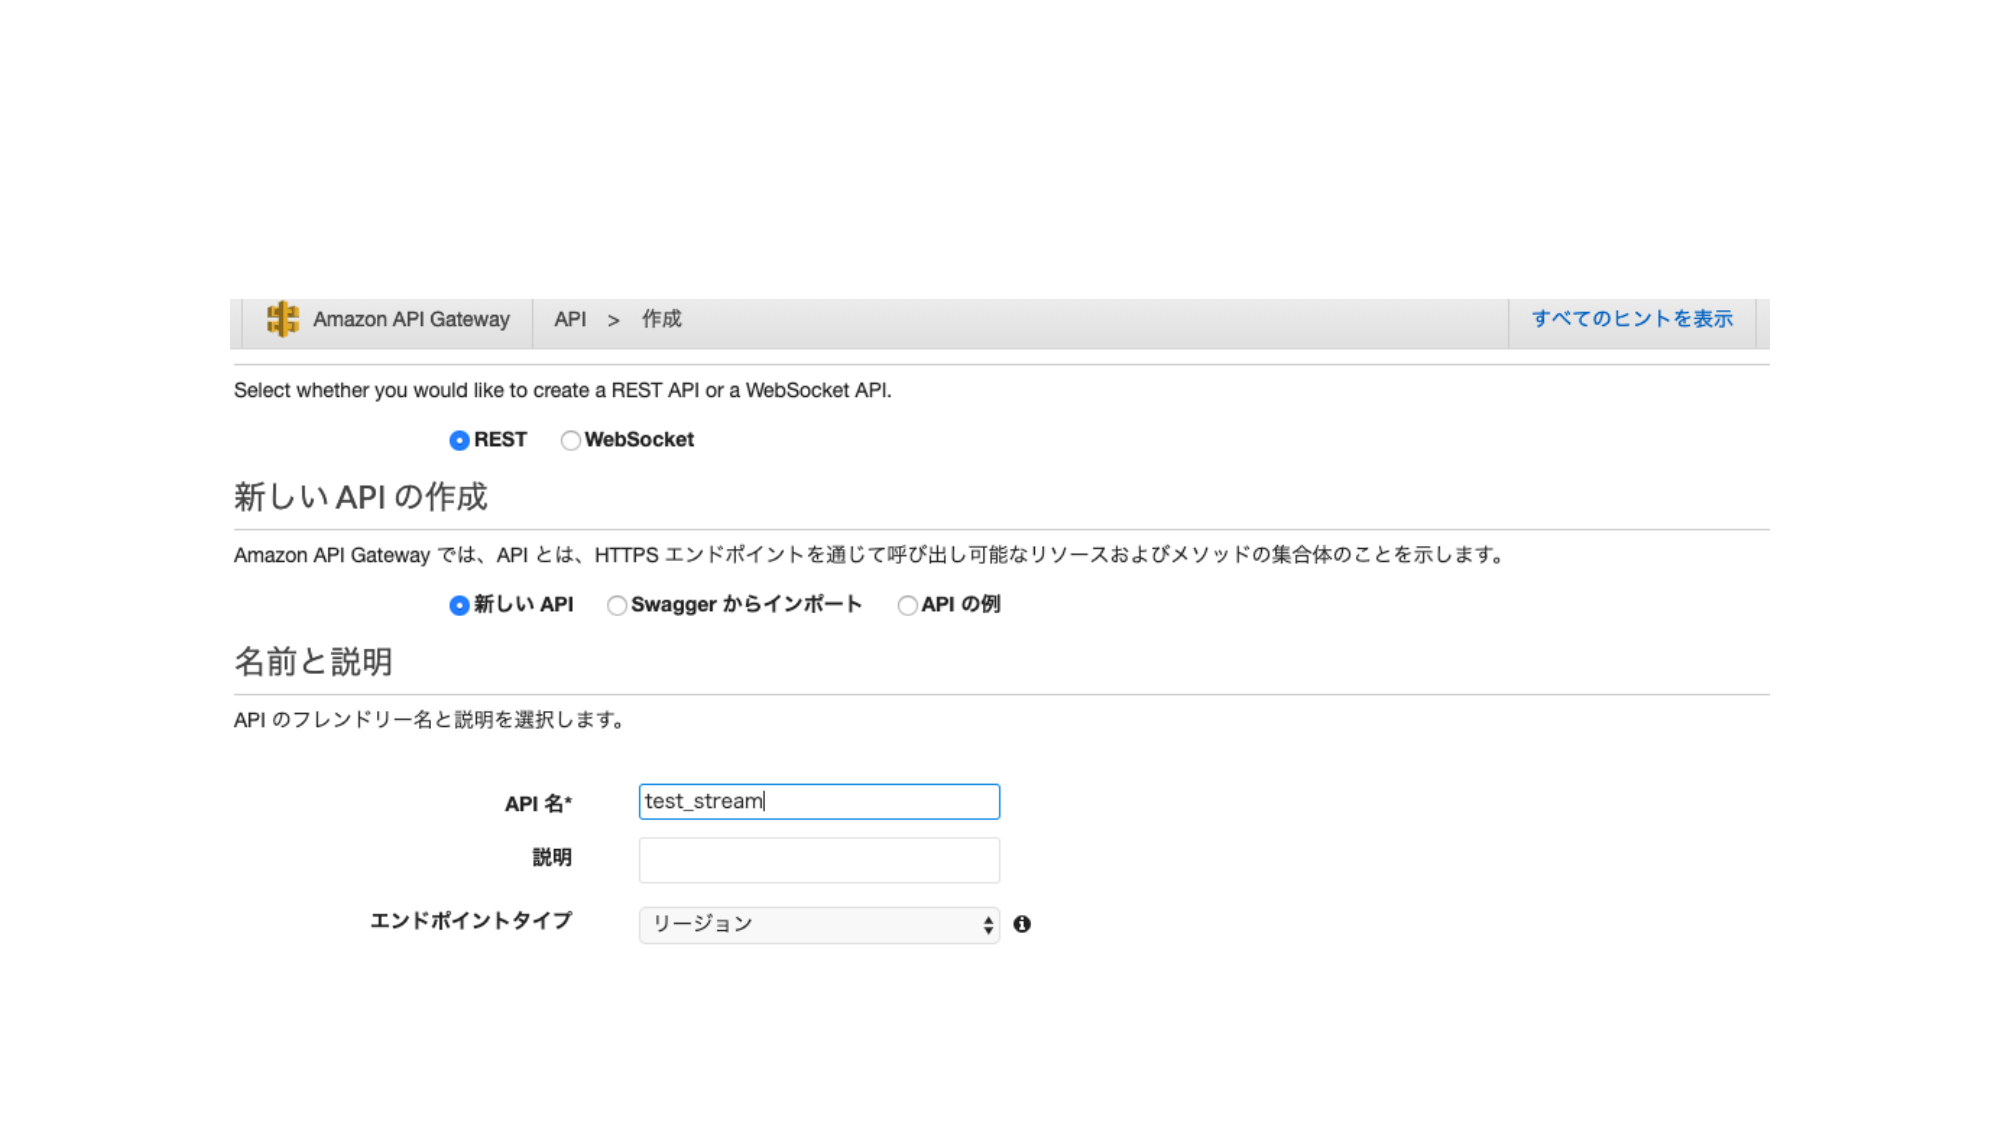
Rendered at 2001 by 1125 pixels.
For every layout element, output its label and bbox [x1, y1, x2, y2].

list [230, 299, 1770, 1014]
